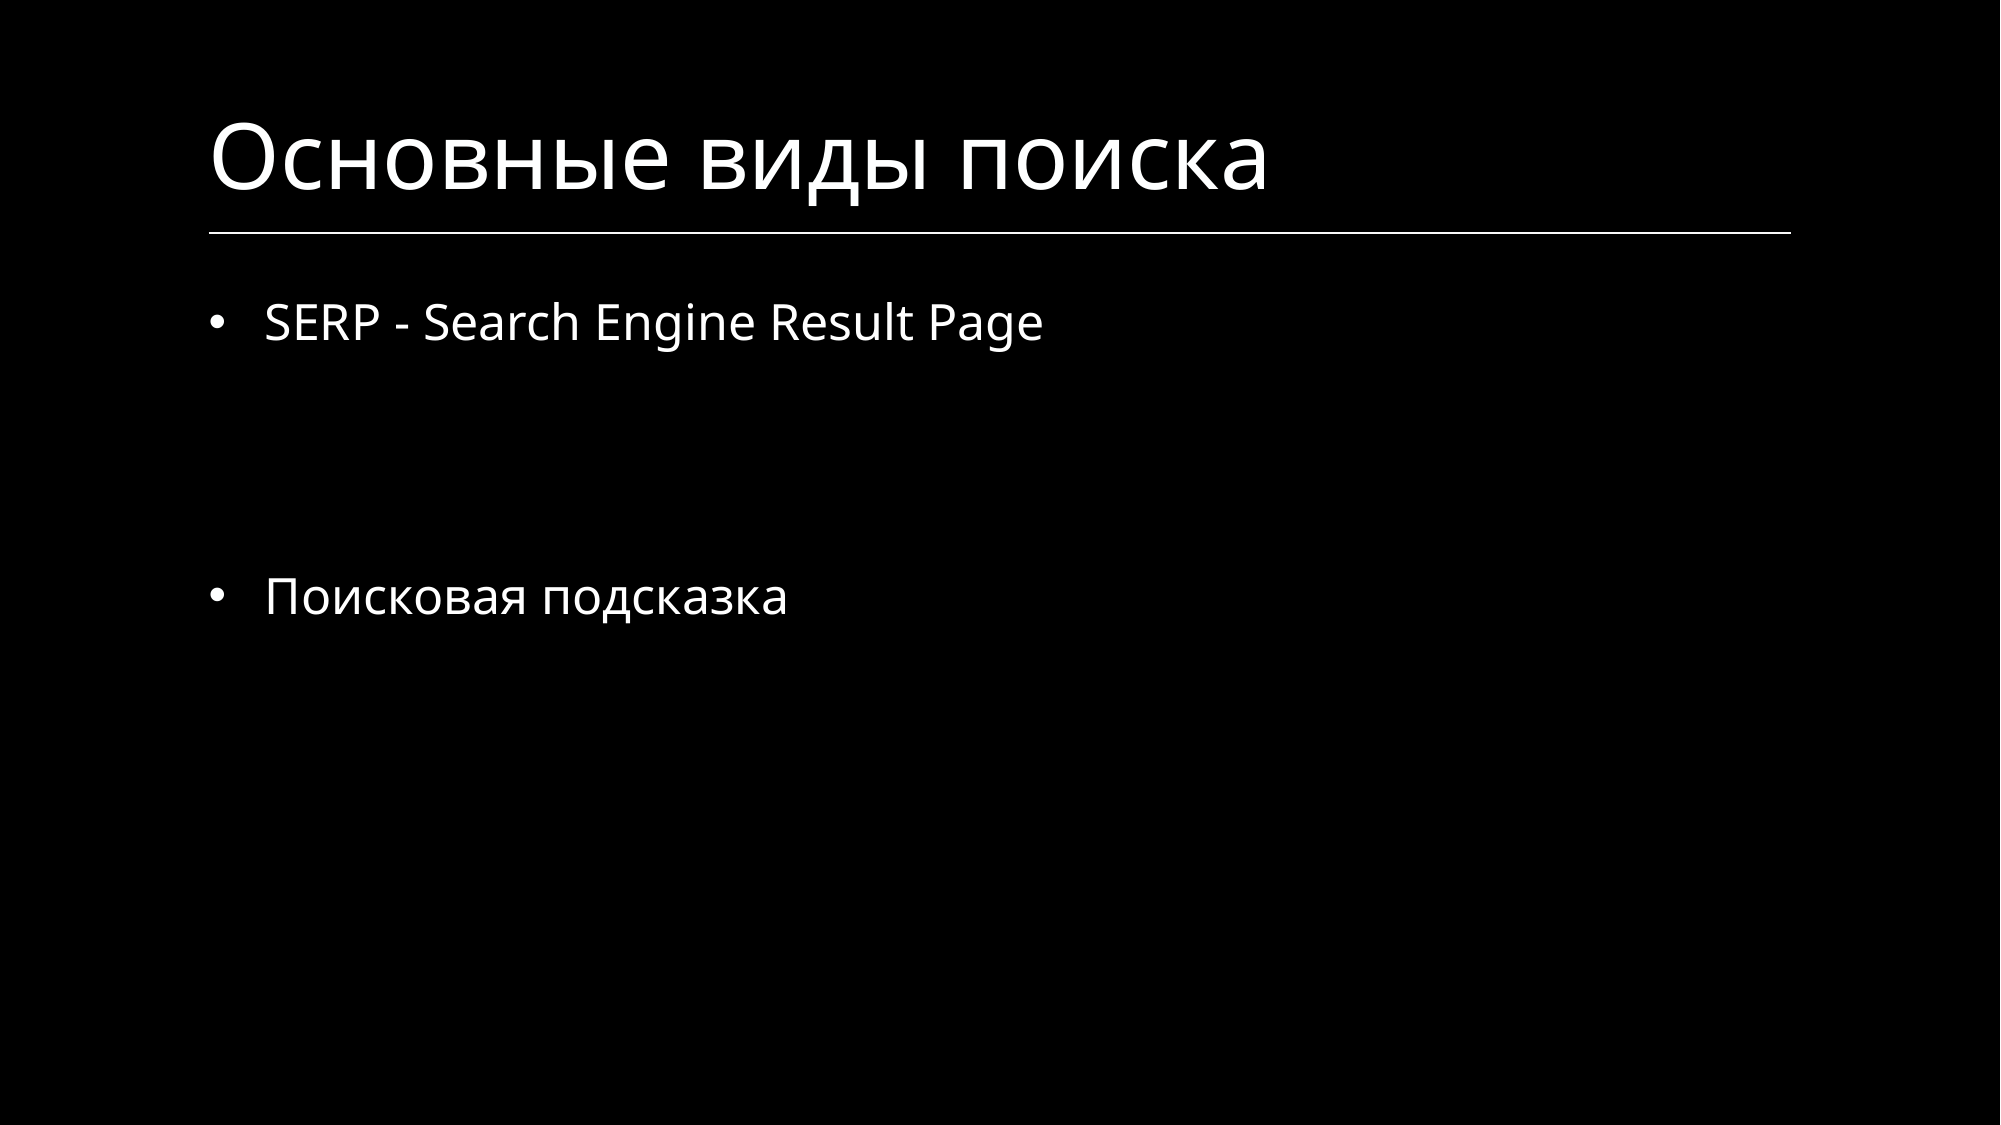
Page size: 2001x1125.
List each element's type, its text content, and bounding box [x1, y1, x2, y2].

title Основные виды поиска [208, 54, 1792, 232]
list SERP - Search Engine Result Page Поисковая подсказка [208, 290, 1792, 988]
